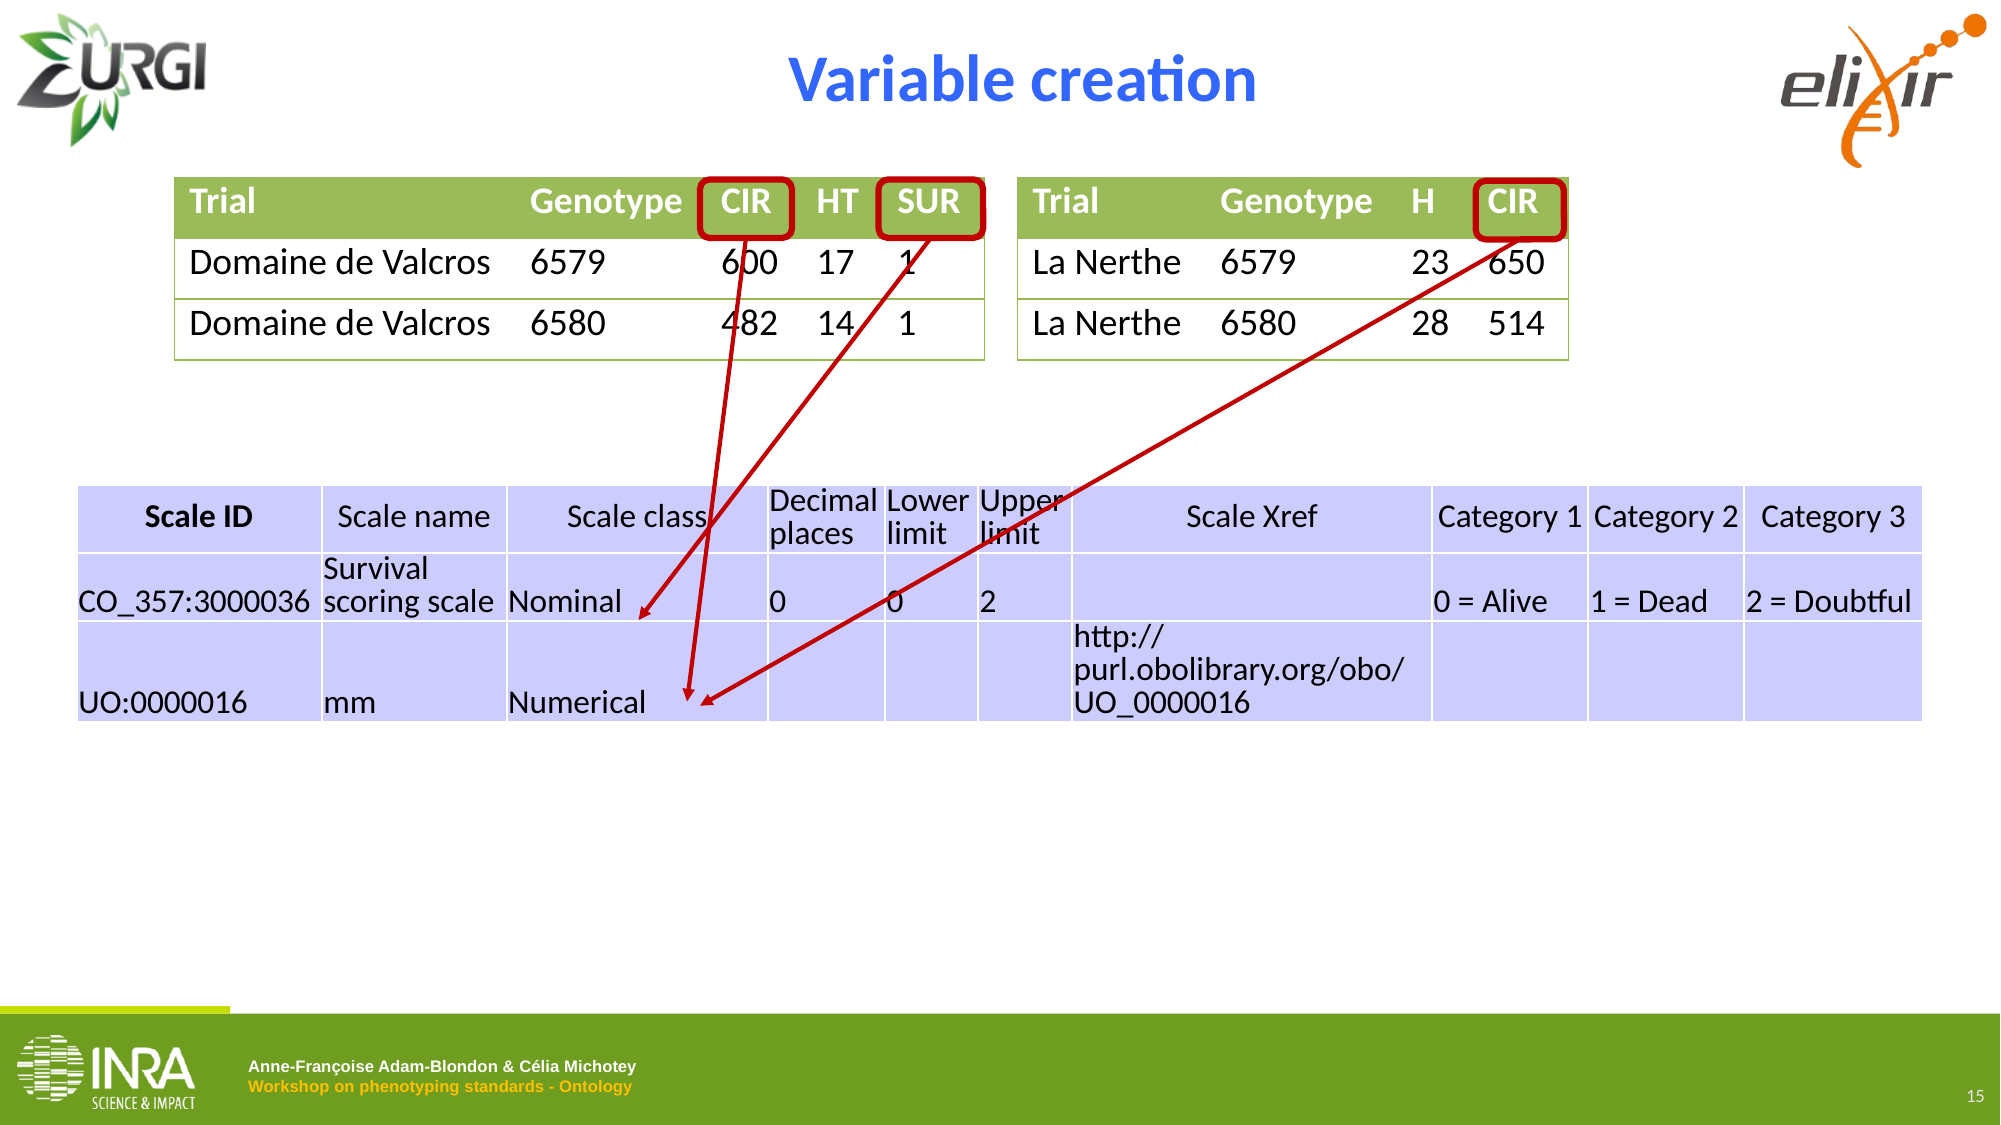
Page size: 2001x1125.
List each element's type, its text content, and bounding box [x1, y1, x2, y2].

table_cell [769, 714, 884, 721]
table_cell Numerical [508, 622, 767, 721]
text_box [686, 629, 694, 702]
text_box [699, 179, 984, 237]
table_cell 6579 [515, 239, 635, 298]
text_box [638, 237, 932, 621]
table_header Trial [1018, 178, 1205, 237]
table_cell Domaine de Valcros [175, 300, 515, 359]
table_header CIR [1556, 178, 1568, 238]
text_box [1473, 178, 1566, 242]
table_cell 514 [1525, 300, 1568, 359]
table_header CIR [1473, 178, 1484, 188]
table_header Trial [175, 178, 515, 238]
table_header H [1396, 178, 1473, 237]
table_header Scale name [323, 486, 506, 552]
table_cell UO:0000016 [78, 622, 321, 721]
table_cell Survival scoring scale [323, 554, 506, 620]
picture [1780, 13, 1987, 168]
table_cell 0 = Alive [1525, 554, 1587, 620]
table_header Category 3 [1745, 486, 1922, 552]
table_cell Nominal [508, 554, 633, 620]
picture [17, 13, 206, 147]
table_cell 650 [1524, 239, 1568, 298]
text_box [699, 239, 1520, 706]
table_header Category 2 [1589, 486, 1743, 552]
slide_number 15 [1533, 1065, 2000, 1125]
table_header Scale class [508, 486, 633, 552]
table_cell 1 = Dead [1589, 554, 1743, 620]
table_cell CO_357:3000036 [78, 554, 321, 620]
table_header Genotype [515, 178, 698, 238]
table_cell [1745, 622, 1922, 721]
title Variable creation [369, 0, 1678, 150]
table_cell http://purl.obolibrary.org/obo/UO_0000016 [1073, 714, 1431, 721]
table_cell [1589, 622, 1743, 721]
table_header Genotype [1205, 178, 1396, 237]
picture [17, 1035, 195, 1109]
table_header Scale ID [78, 486, 321, 552]
table_cell Domaine de Valcros [175, 239, 515, 298]
table_cell [886, 714, 977, 721]
table_header Category 1 [1525, 486, 1587, 552]
table_cell 6580 [515, 300, 633, 359]
table_cell 2 = Doubtful [1745, 554, 1922, 620]
table_cell [1433, 622, 1587, 721]
table_cell [979, 714, 1071, 721]
table_cell mm [323, 622, 506, 721]
